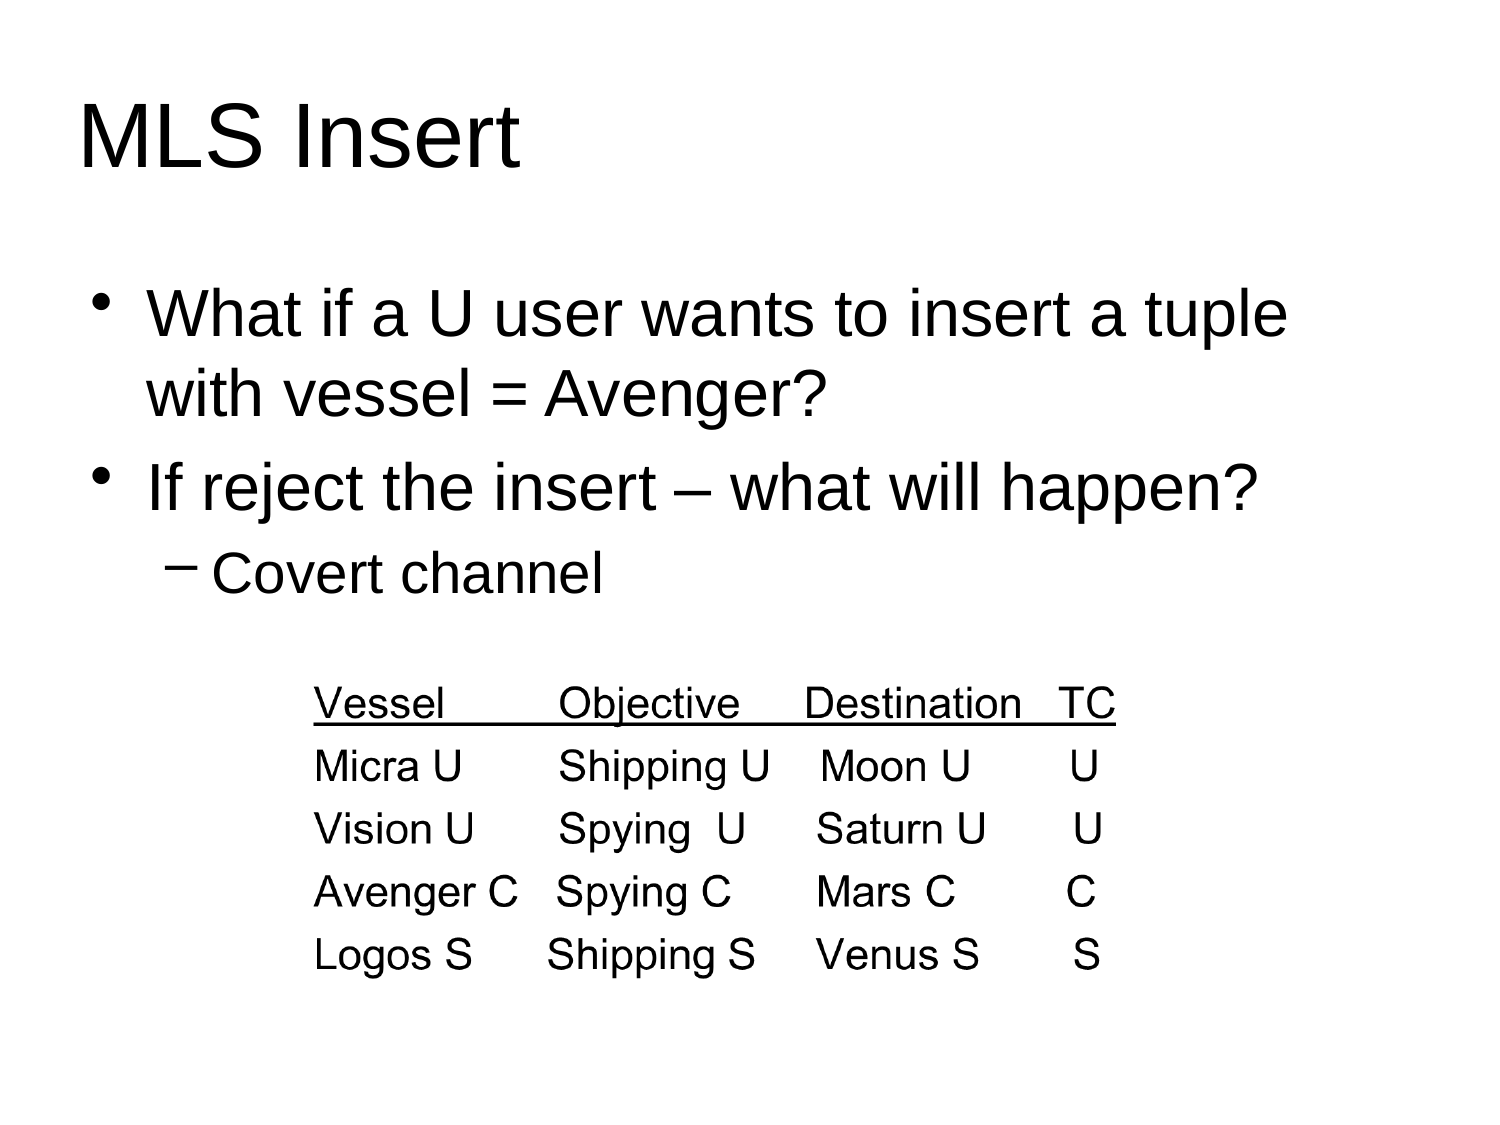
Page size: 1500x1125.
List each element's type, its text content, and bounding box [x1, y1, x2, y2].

title MLS Insert [62, 37, 1413, 225]
list What if a U user wants to insert a tuple with vessel = Avenger? If reject the insert – what will happen? Covert channel [75, 262, 1425, 1005]
picture [287, 662, 1142, 1006]
